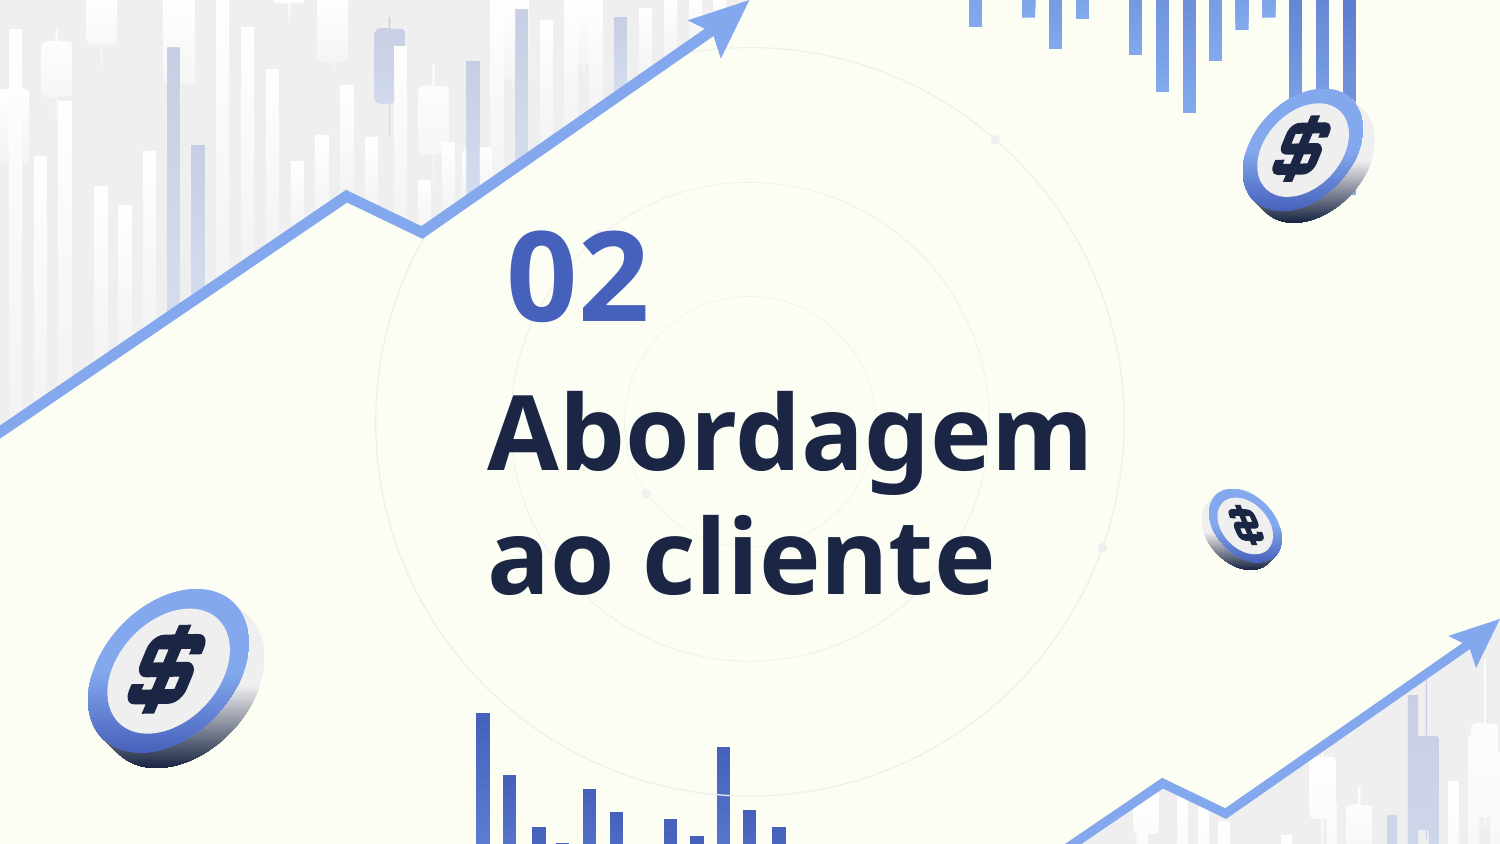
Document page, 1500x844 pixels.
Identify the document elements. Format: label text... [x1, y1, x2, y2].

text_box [1234, 88, 1384, 223]
title Abordagem ao cliente [472, 421, 1181, 560]
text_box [1196, 488, 1287, 571]
title 02 [472, 202, 684, 341]
